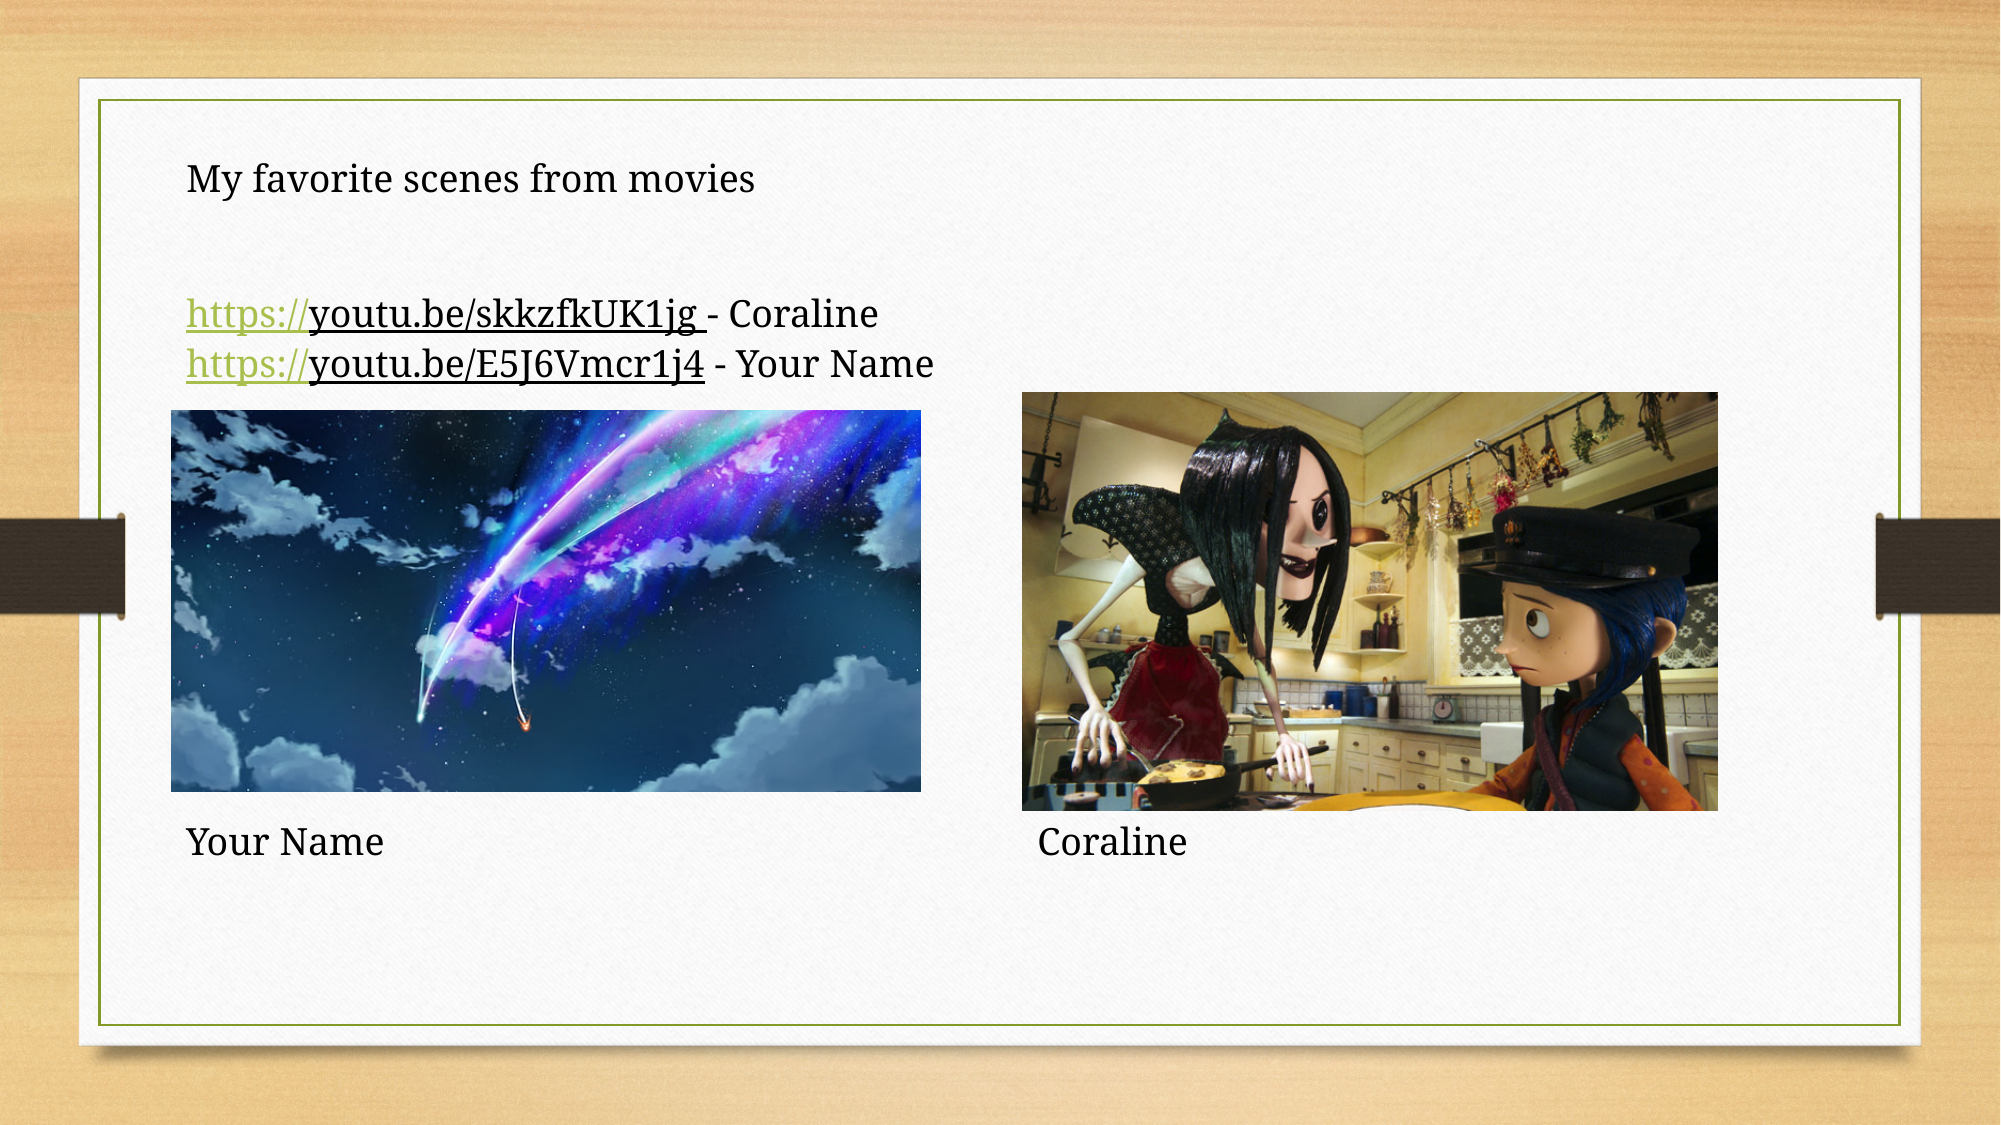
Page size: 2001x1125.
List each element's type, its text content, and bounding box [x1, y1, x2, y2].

text_box Coraline [1022, 811, 1496, 871]
text_box My favorite scenes from movies https://youtu.be/skkzfkUK1jg - Coraline https://youtu.be/E5J6Vmcr1j4 - Your Name [171, 147, 1496, 444]
text_box Your Name [171, 810, 712, 871]
picture [0, 0, 2001, 1125]
